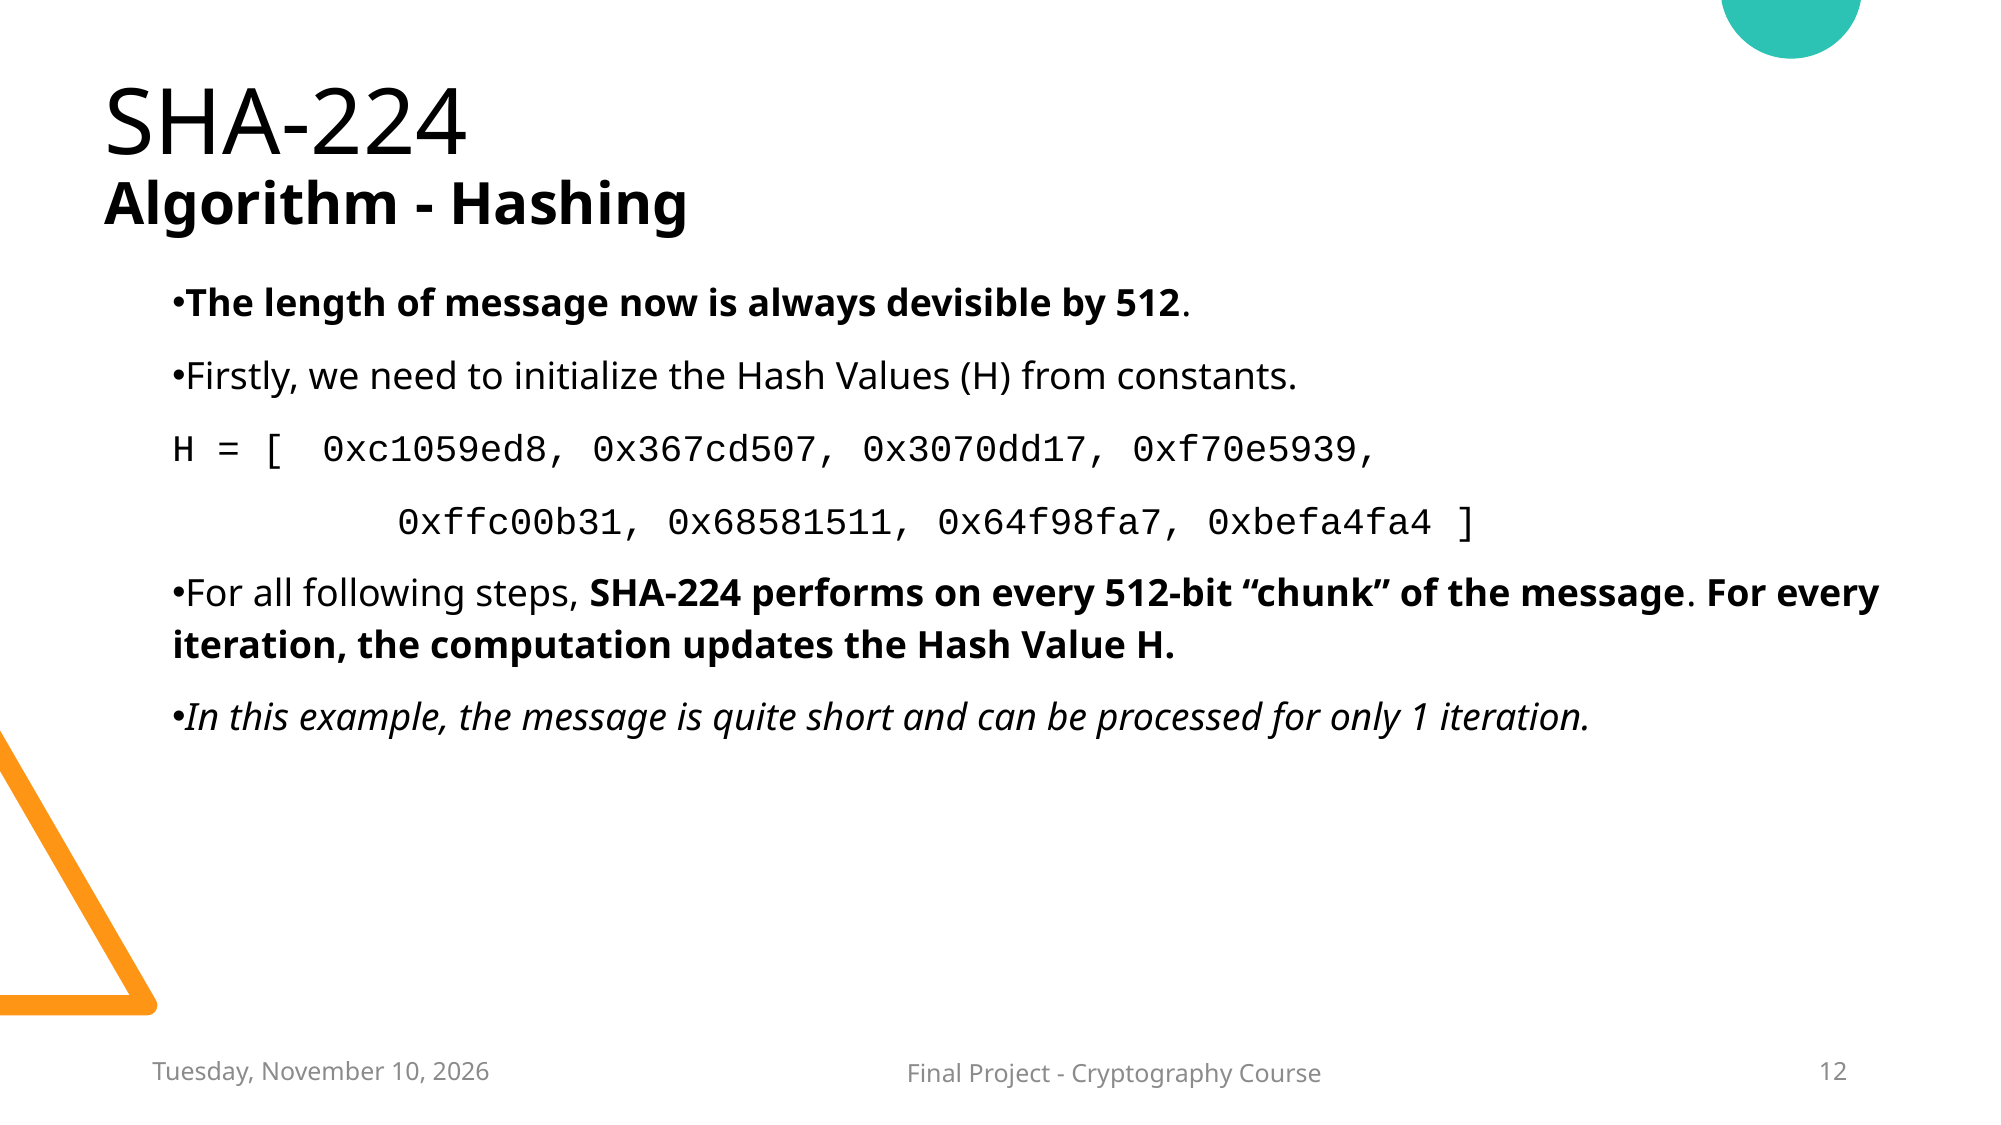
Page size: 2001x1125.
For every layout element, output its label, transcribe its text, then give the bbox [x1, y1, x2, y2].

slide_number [137, 1042, 588, 1103]
list The length of message now is always devisible by 512. Firstly, we need to initialize the Hash Values (H) from constants. H = [ 0xc1059ed8, 0x367cd507, 0x3070dd17, 0xf70e5939, 0xffc00b31, 0x68581511, 0x64f98fa7, 0xbefa4fa4 ] For all following steps, SHA-224 performs on every 512-bit “chunk” of the message. For every iteration, the computation updates the Hash Value H. In this example, the message is quite short and can be processed for only 1 iteration. [157, 264, 1895, 1023]
title SHA-224 Algorithm - Hashing [89, 47, 974, 265]
slide_number 12 [1412, 1042, 1863, 1103]
footer Final Project - Cryptography Course [662, 1042, 1338, 1103]
